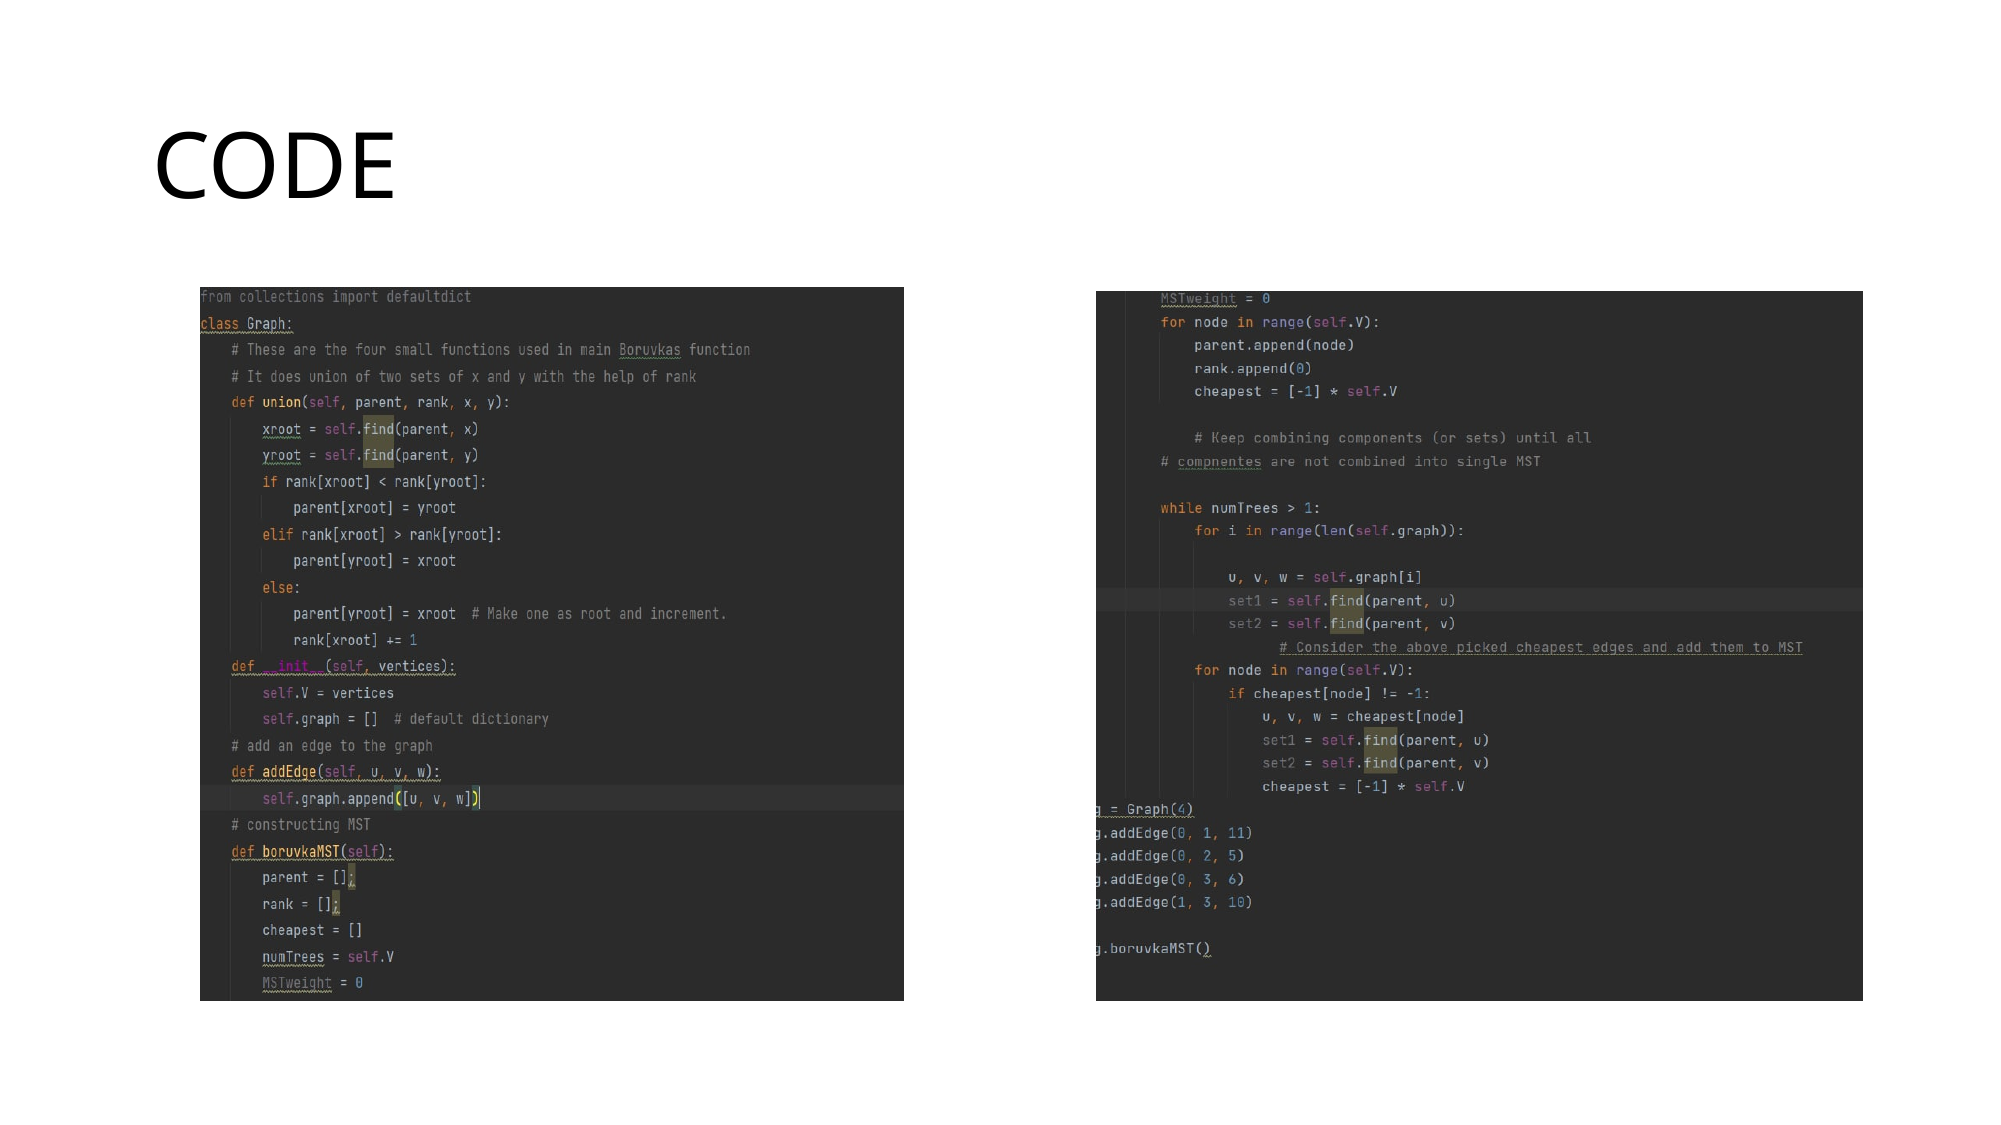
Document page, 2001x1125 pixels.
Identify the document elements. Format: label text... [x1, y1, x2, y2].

title CODE [137, 59, 1863, 278]
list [200, 287, 904, 1001]
picture [1096, 290, 1863, 1001]
